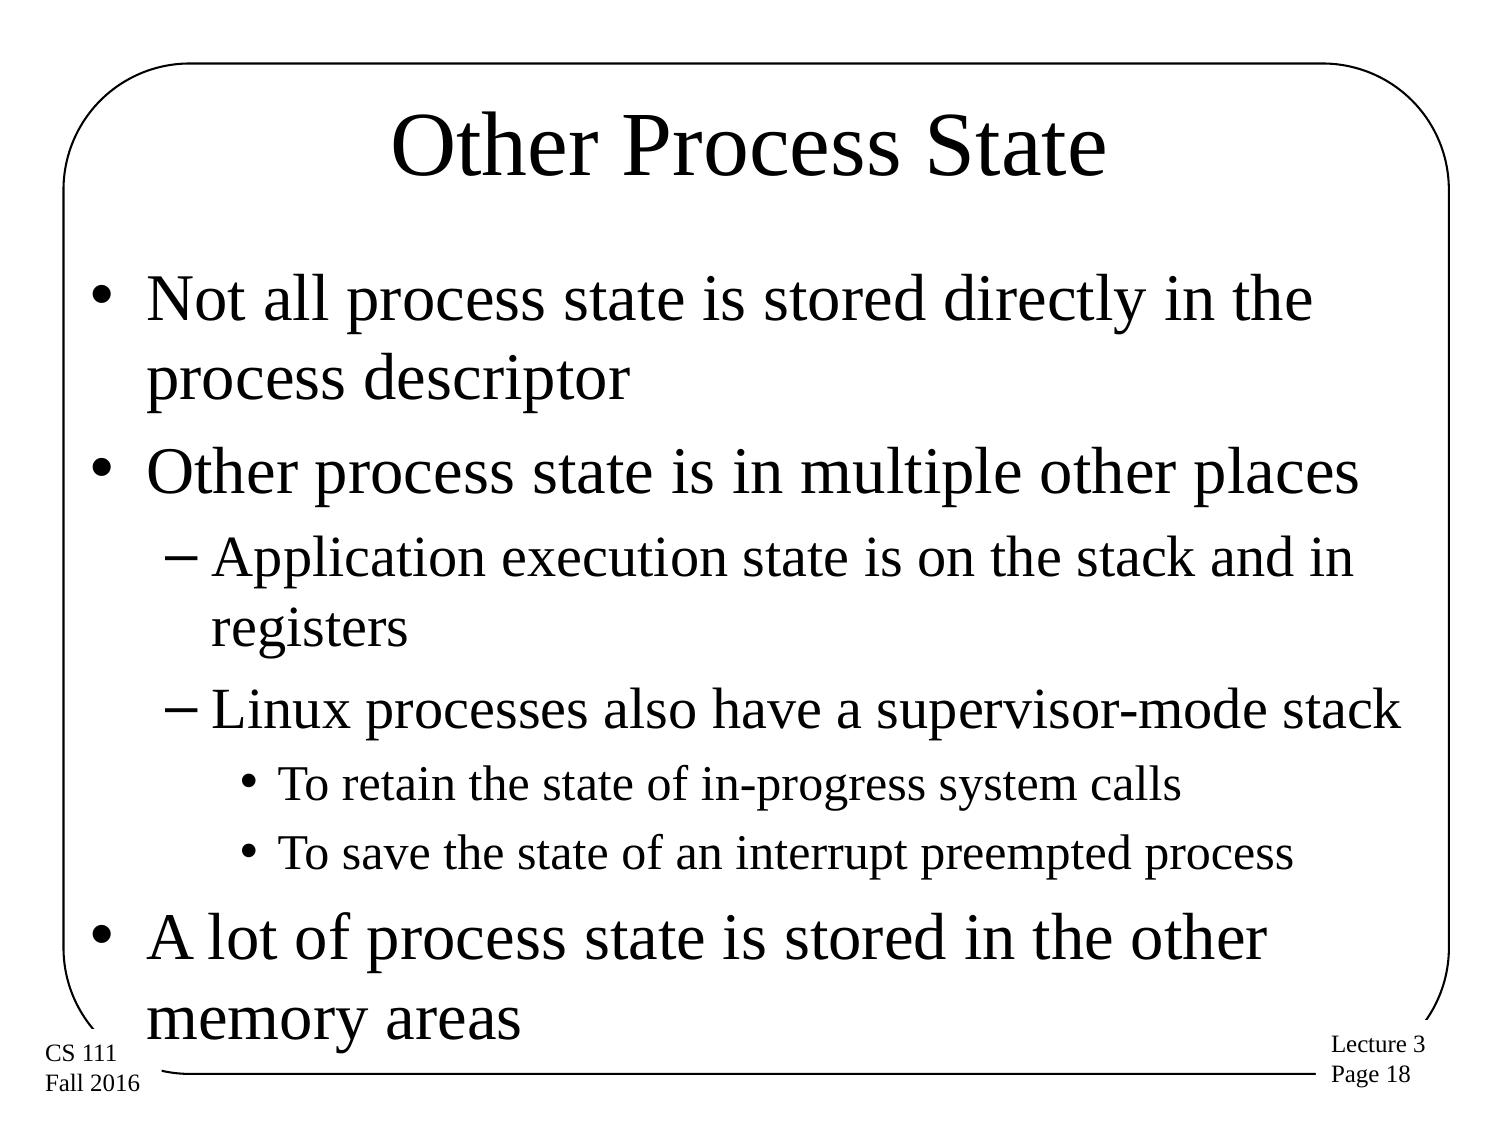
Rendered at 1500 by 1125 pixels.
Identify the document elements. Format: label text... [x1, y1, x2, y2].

title Other Process State [74, 44, 1426, 233]
list Not all process state is stored directly in the process descriptor Other process state is in multiple other places Application execution state is on the stack and in registers Linux processes also have a supervisor-mode stack To retain the state of in-progress system calls To save the state of an interrupt preempted process A lot of process state is stored in the other memory areas [74, 245, 1426, 989]
